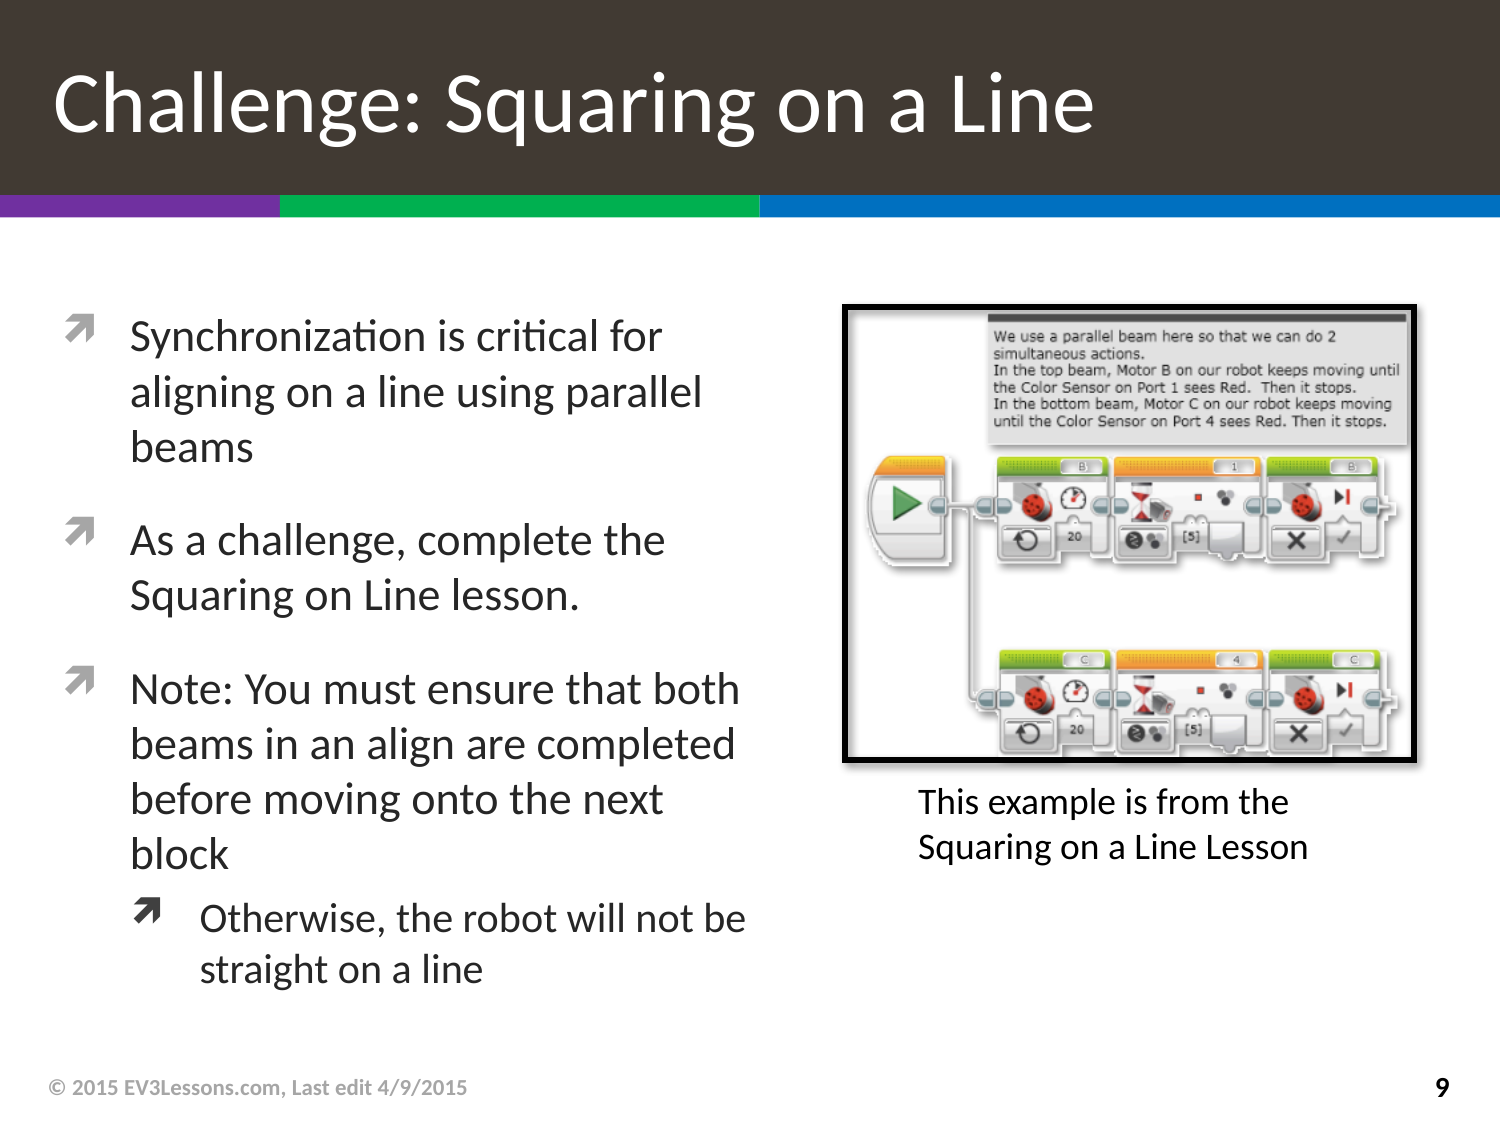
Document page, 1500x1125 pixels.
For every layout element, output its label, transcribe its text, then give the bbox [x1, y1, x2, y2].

title Challenge: Squaring on a Line [0, 0, 1500, 195]
slide_number 9 [1361, 1056, 1465, 1116]
picture [847, 309, 1412, 758]
text_box This example is from the Squaring on a Line Lesson [903, 772, 1361, 875]
list Synchronization is critical for aligning on a line using parallel beams As a challenge, complete the Squaring on Line lesson. Note: You must ensure that both beams in an align are completed before moving onto the next block Otherwise, the robot will not be straight on a line [46, 298, 788, 1005]
footer © 2015 EV3Lessons.com, Last edit 4/9/2015 [32, 1055, 1038, 1116]
